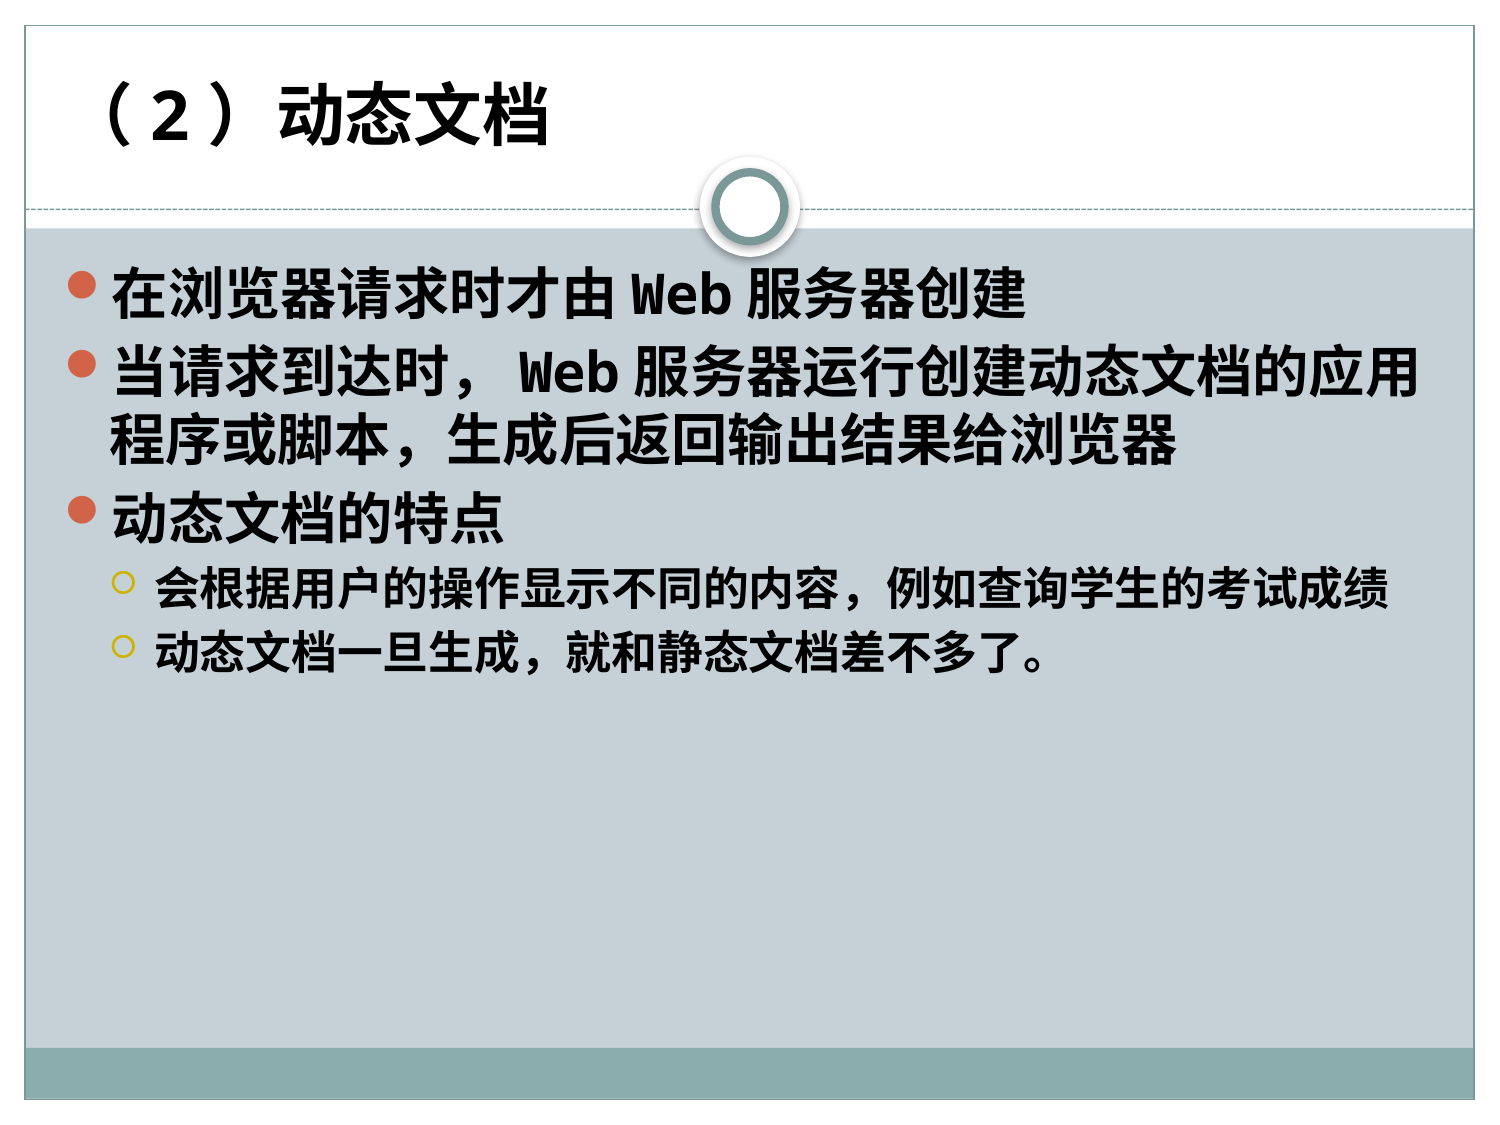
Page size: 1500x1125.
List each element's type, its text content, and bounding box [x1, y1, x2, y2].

list 在浏览器请求时才由Web服务器创建 当请求到达时，Web服务器运行创建动态文档的应用程序或脚本，生成后返回输出结果给浏览器 动态文档的特点 会根据用户的操作显示不同的内容，例如查询学生的考试成绩 动态文档一旦生成，就和静态文档差不多了。 [49, 250, 1445, 1001]
title （2）动态文档 [49, 37, 1450, 162]
